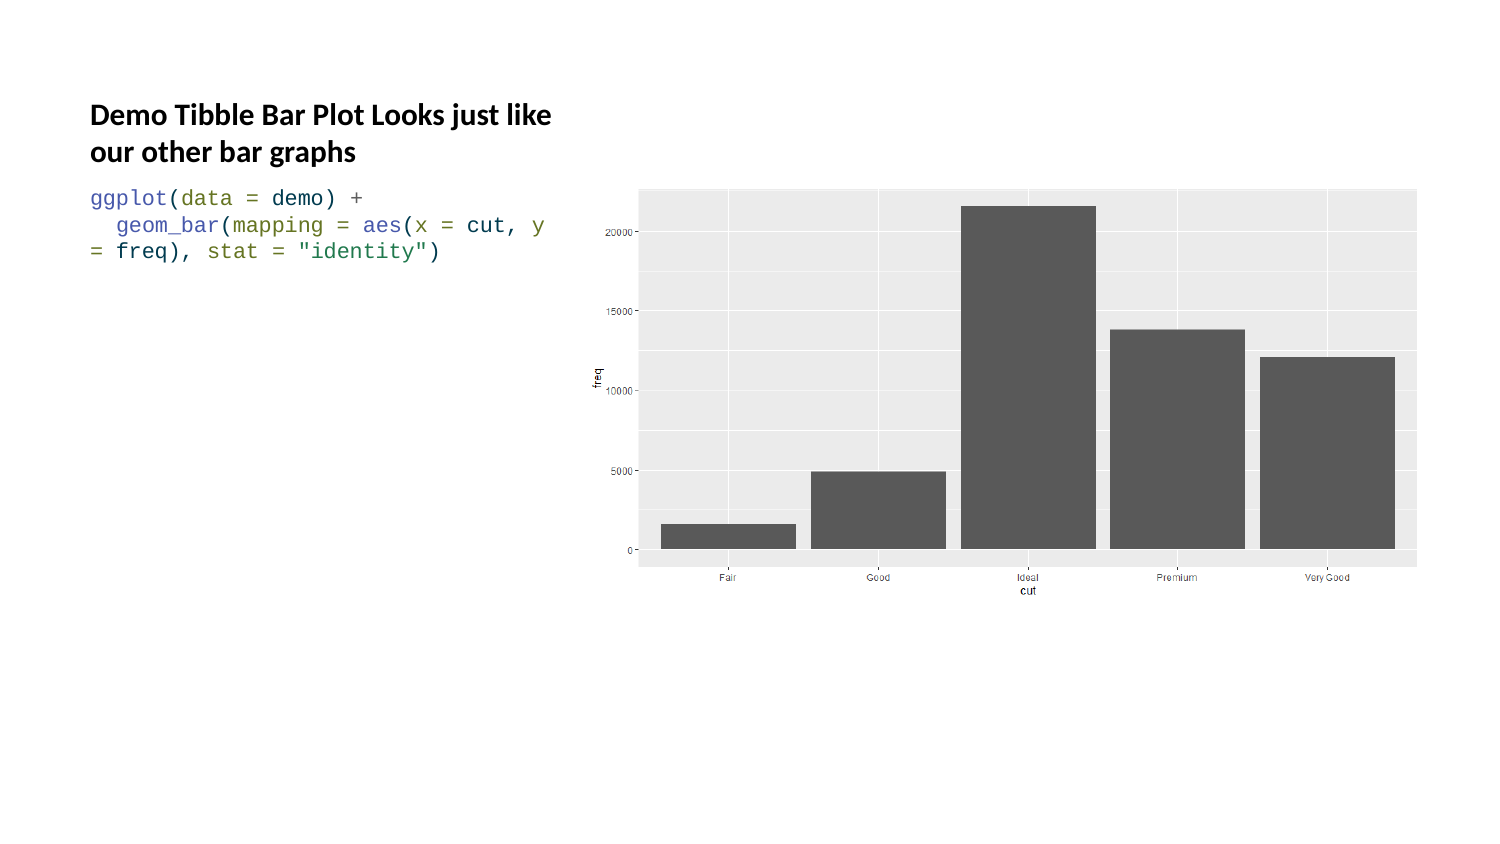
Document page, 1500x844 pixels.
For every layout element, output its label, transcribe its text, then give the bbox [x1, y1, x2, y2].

title Demo Tibble Bar Plot Looks just like our other bar graphs [75, 33, 569, 176]
picture [585, 183, 1424, 603]
list ggplot(data = demo) + geom_bar(mapping = aes(x = cut, y = freq), stat = "identity") [75, 176, 569, 754]
